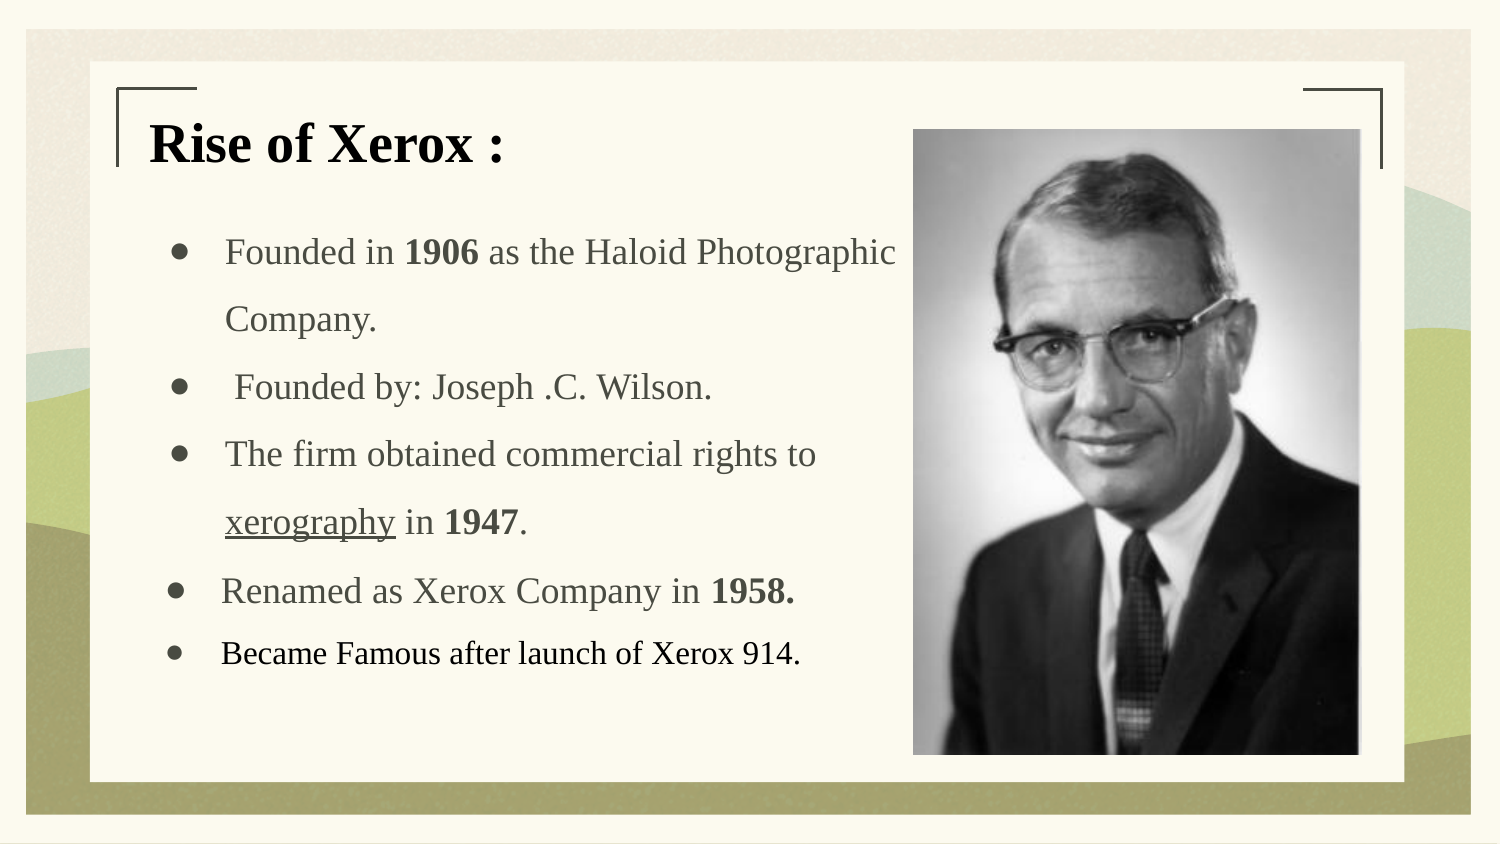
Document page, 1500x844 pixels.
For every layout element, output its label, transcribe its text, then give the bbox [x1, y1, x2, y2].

picture [913, 129, 1362, 755]
text_box Rise of Xerox : [134, 91, 604, 189]
text_box Renamed as Xerox Company in 1958. Became Famous after launch of Xerox 914. [134, 537, 863, 677]
text_box Founded in 1906 as the Haloid Photographic Company. Founded by: Joseph .C. Wilson. The firm obtained commercial rights to xerography in 1947. [134, 189, 907, 557]
